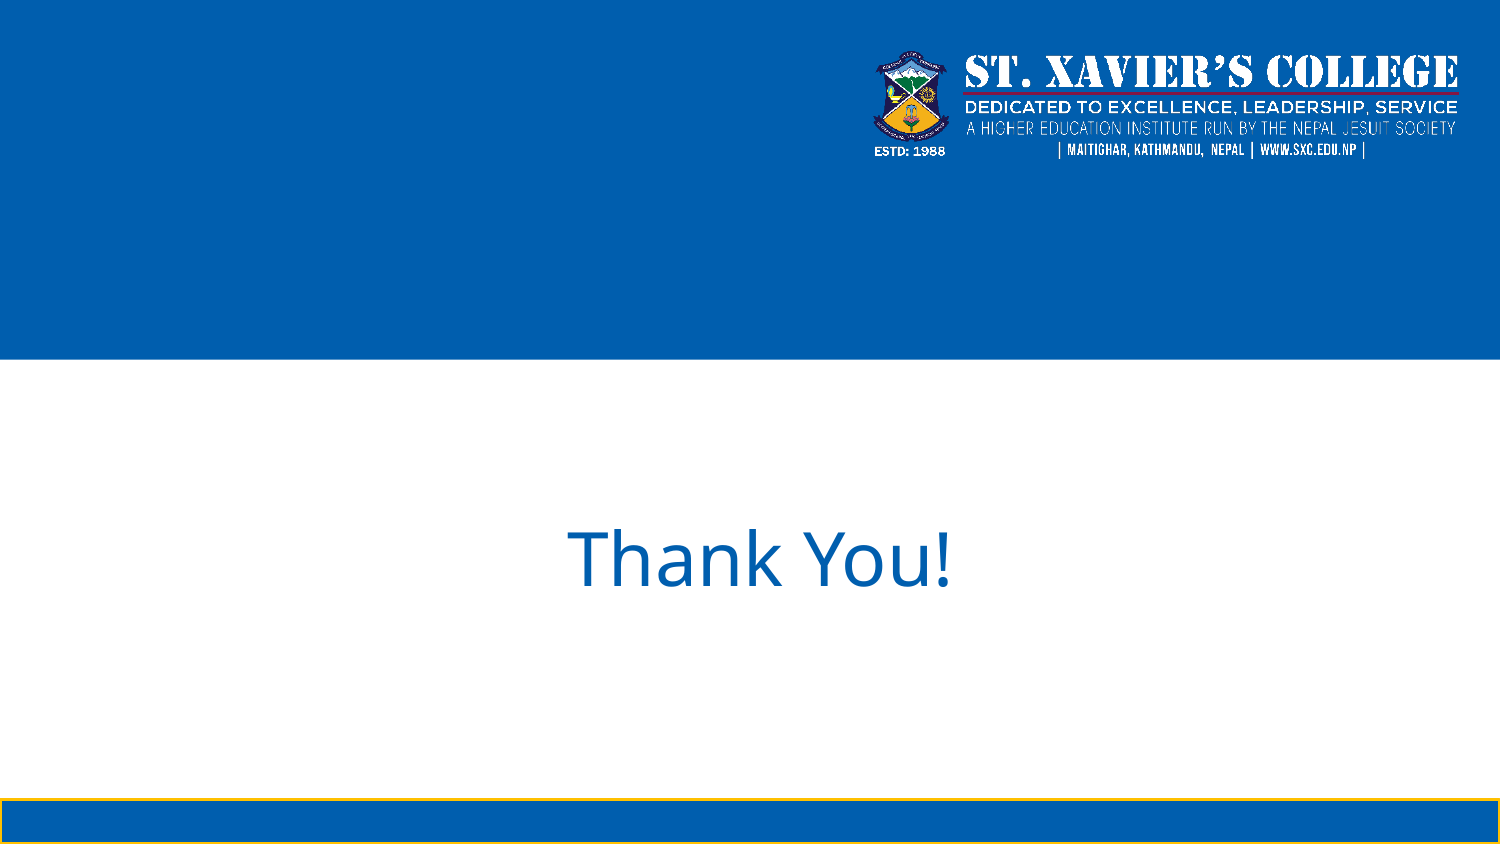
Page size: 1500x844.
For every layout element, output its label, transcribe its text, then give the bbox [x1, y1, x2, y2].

title Thank You! [76, 533, 1445, 602]
picture [854, 42, 1481, 168]
